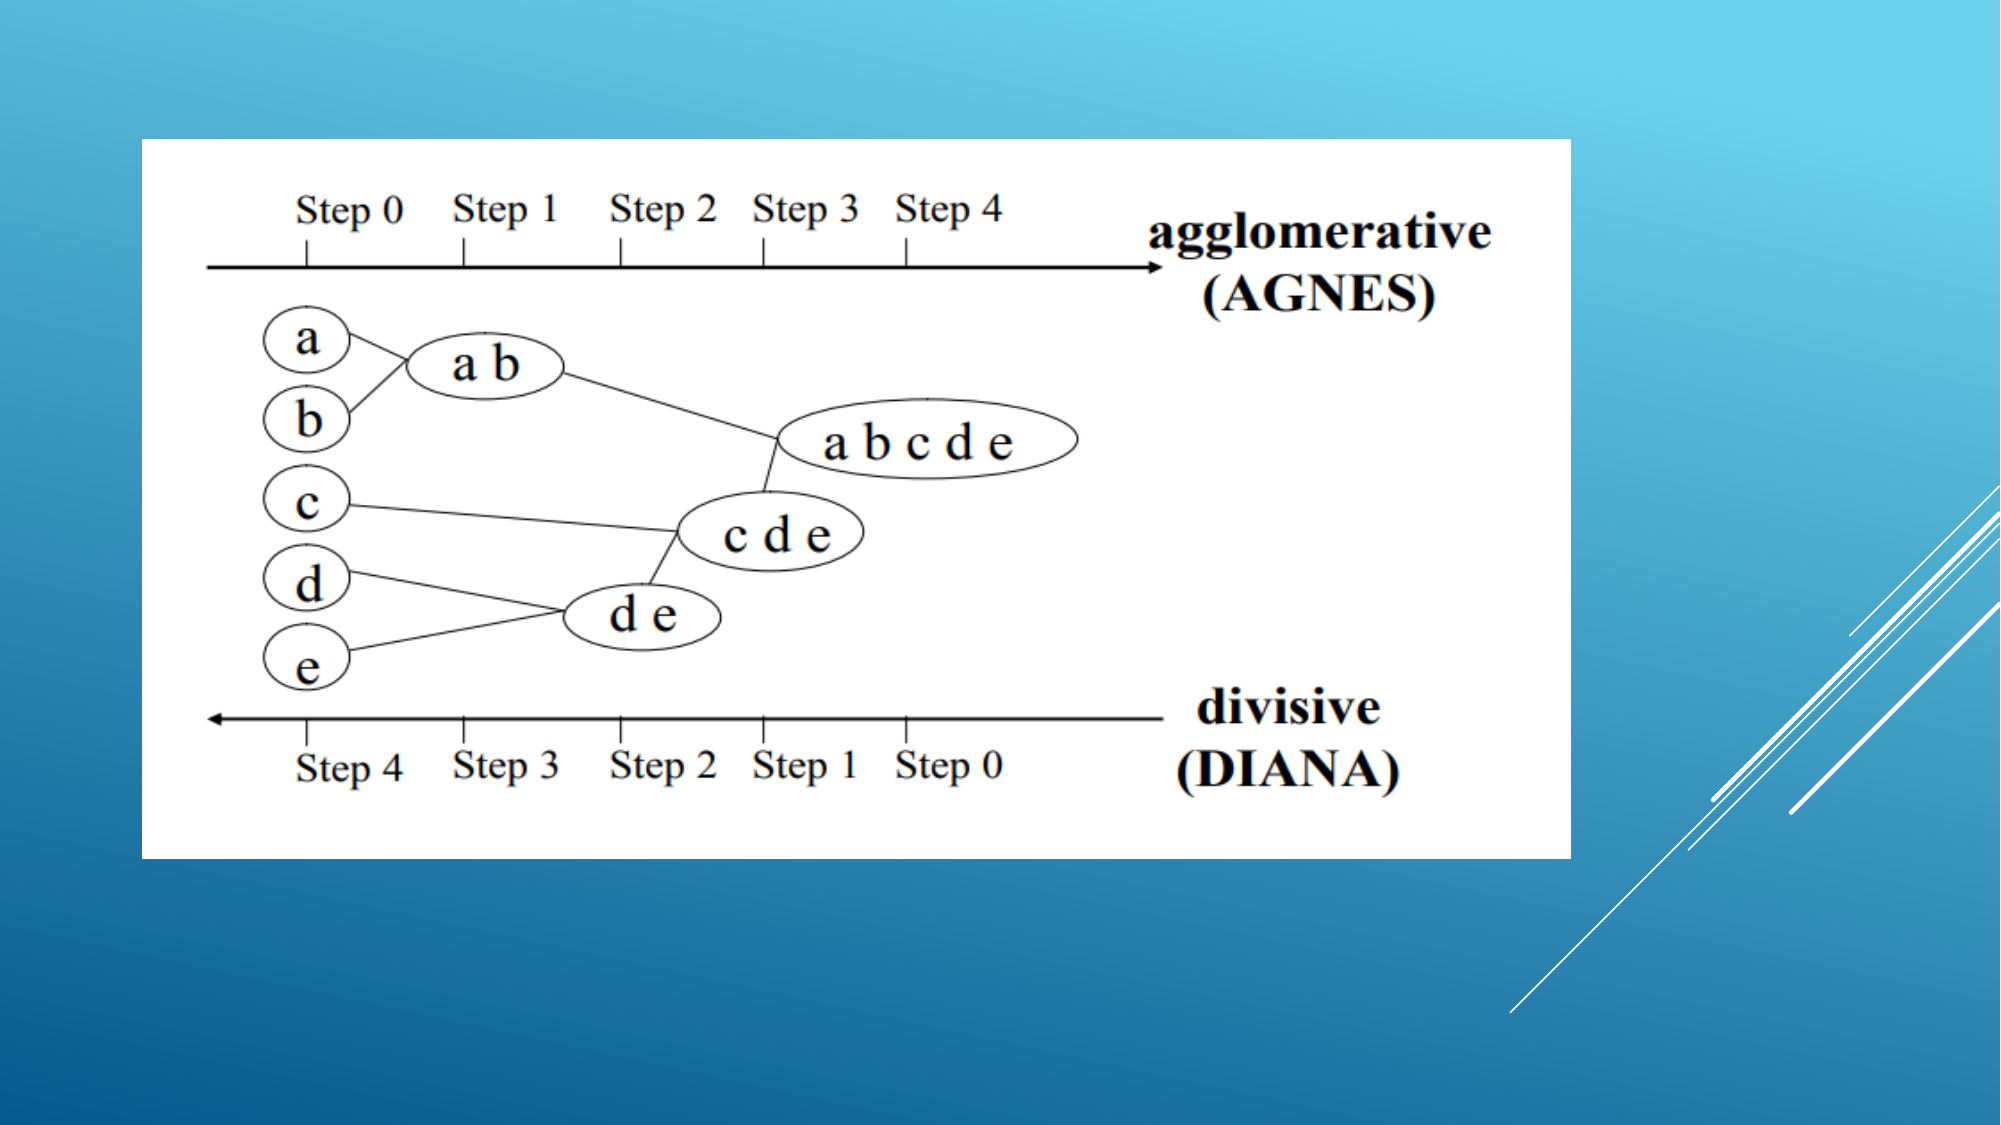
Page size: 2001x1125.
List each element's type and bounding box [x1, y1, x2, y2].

picture [142, 138, 1571, 859]
